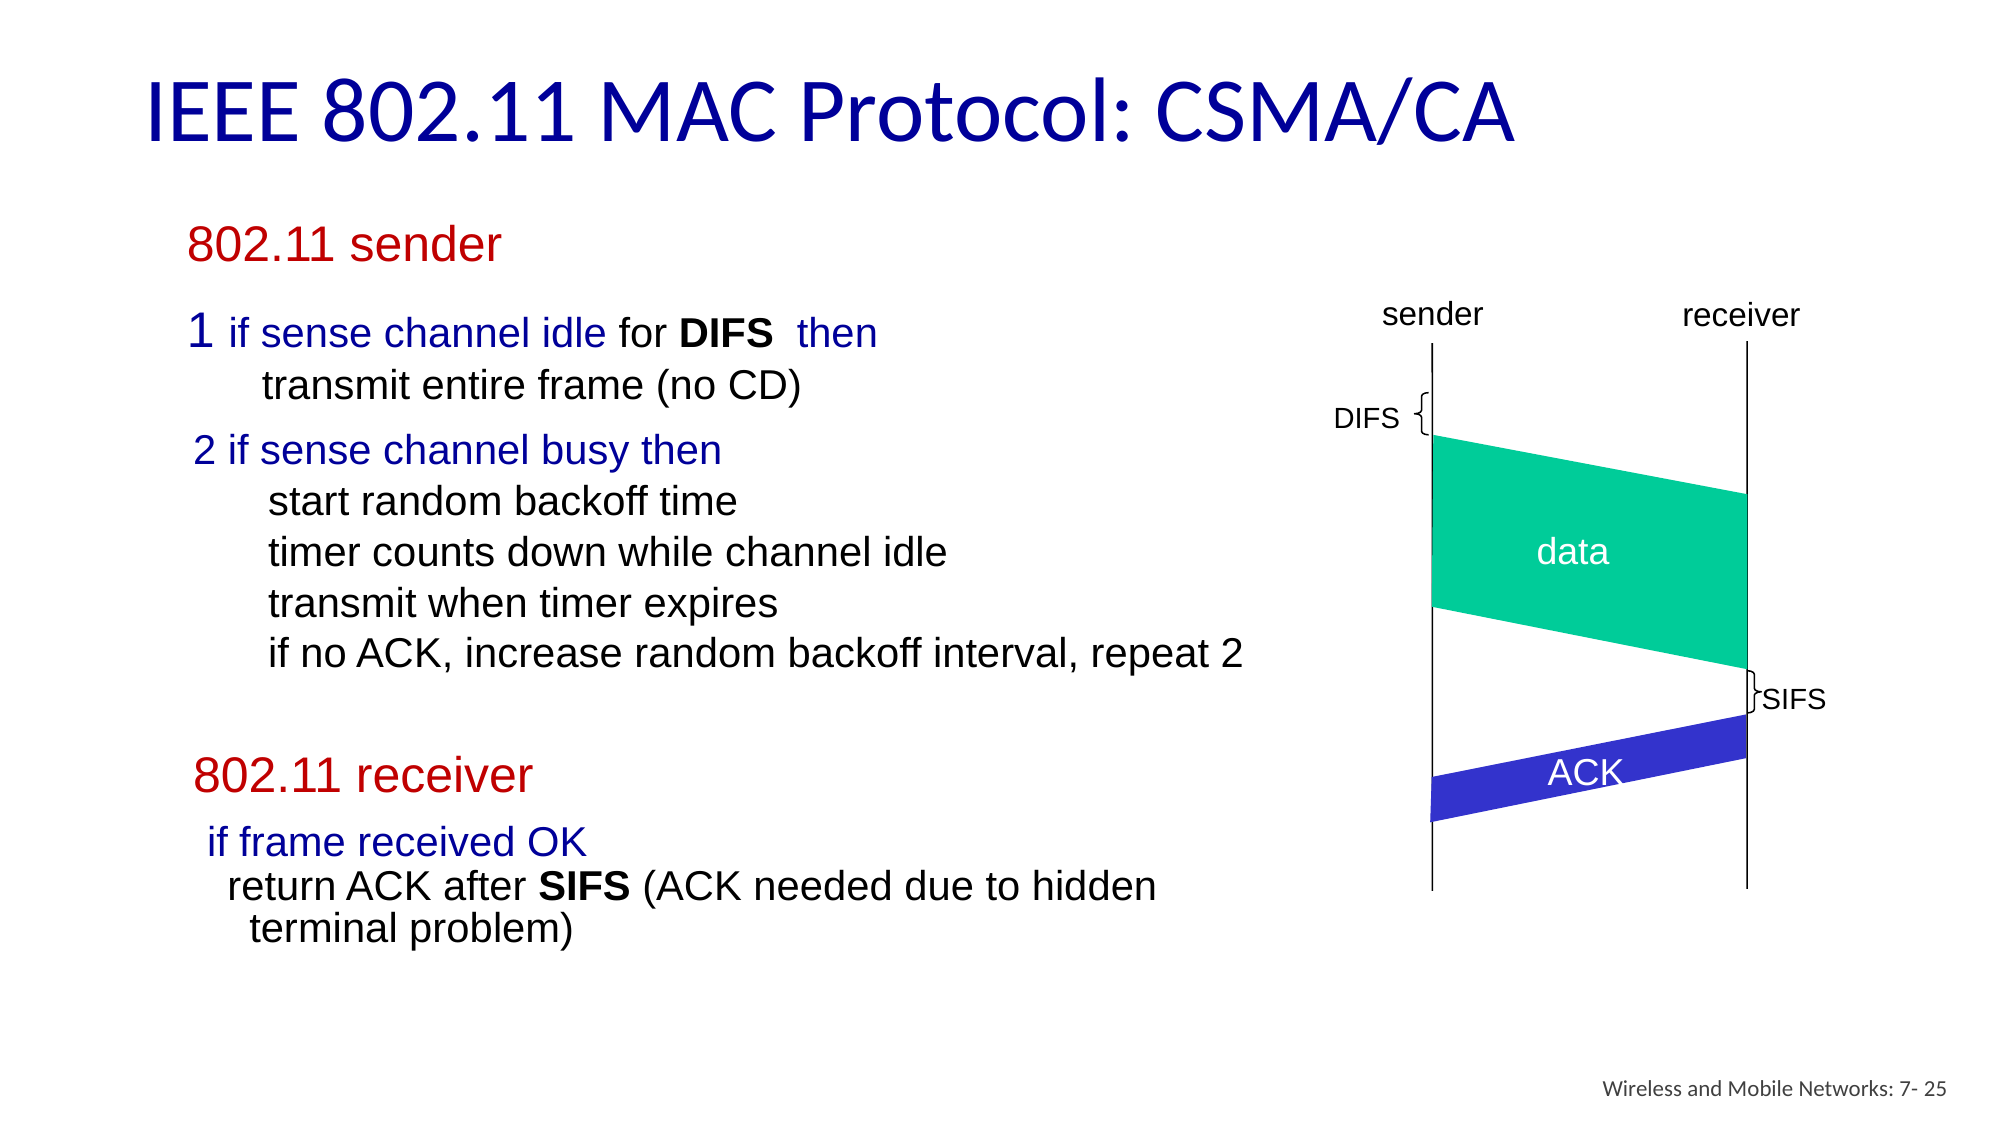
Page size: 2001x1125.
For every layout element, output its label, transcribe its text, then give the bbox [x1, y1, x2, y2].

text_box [1430, 670, 1843, 823]
slide_number Wireless and Mobile Networks: 7- 25 [1512, 1056, 1963, 1117]
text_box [1318, 391, 1748, 670]
title IEEE 802.11 MAC Protocol: CSMA/CA [129, 38, 1855, 186]
text_box 802.11 receiver if frame received OK return ACK after SIFS (ACK needed due to hidden terminal problem) [178, 744, 1275, 1023]
text_box 802.11 sender 1 if sense channel idle for DIFS then transmit entire frame (no CD) [171, 212, 1269, 425]
text_box receiver [1667, 286, 1816, 341]
text_box 2 if sense channel busy then start random backoff time timer counts down while channel idle transmit when timer expires if no ACK, increase random backoff interval, repeat 2 [178, 423, 1275, 702]
text_box sender [1367, 284, 1499, 340]
